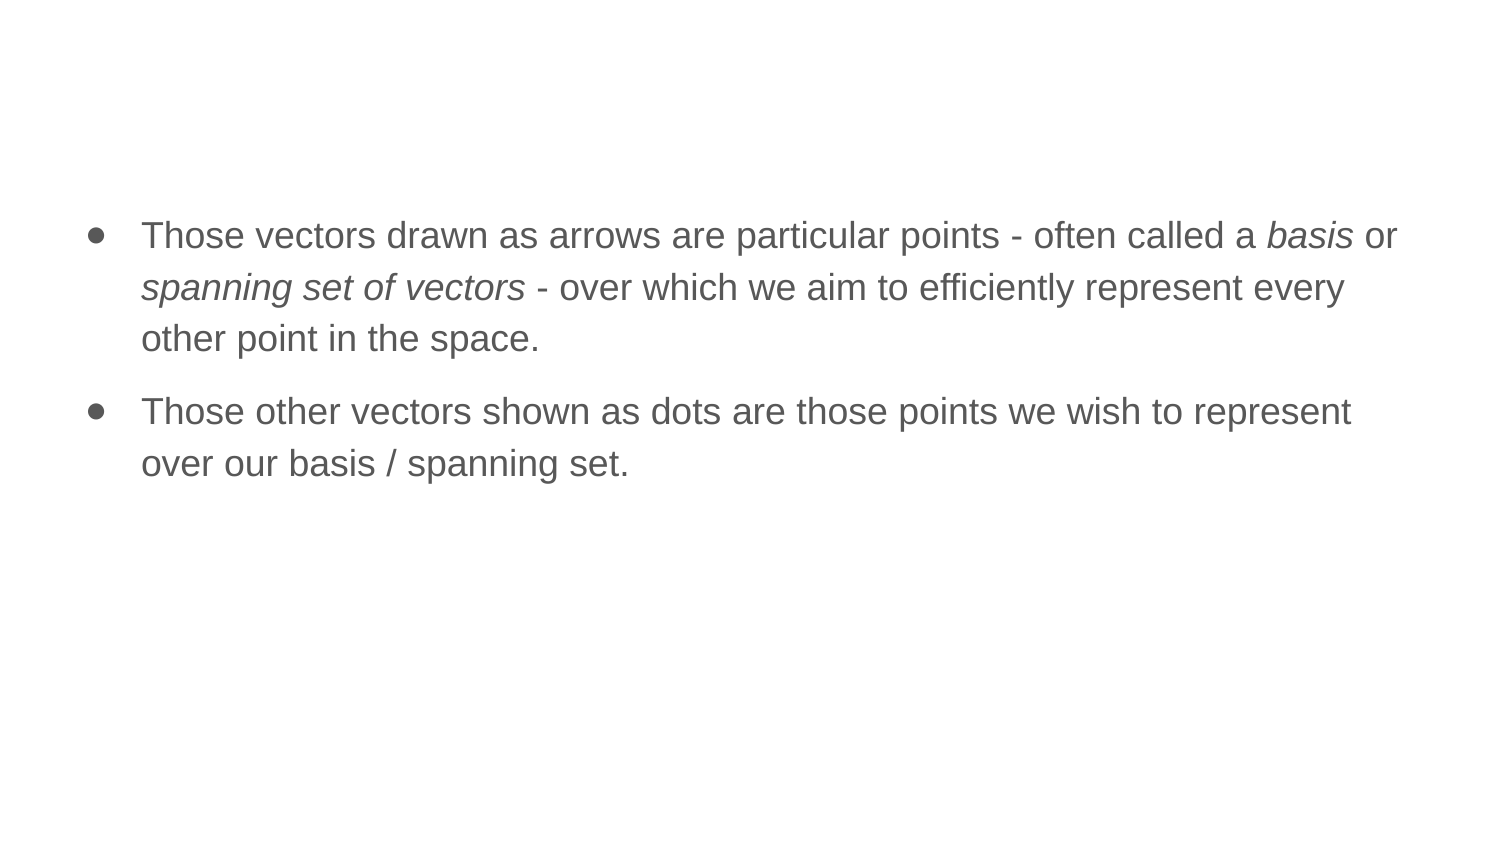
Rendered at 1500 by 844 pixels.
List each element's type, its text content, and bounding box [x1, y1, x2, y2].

list Those vectors drawn as arrows are particular points - often called a basis or spanning set of vectors - over which we aim to efficiently represent every other point in the space. Those other vectors shown as dots are those points we wish to represent over our basis / spanning set. [50, 188, 1450, 750]
